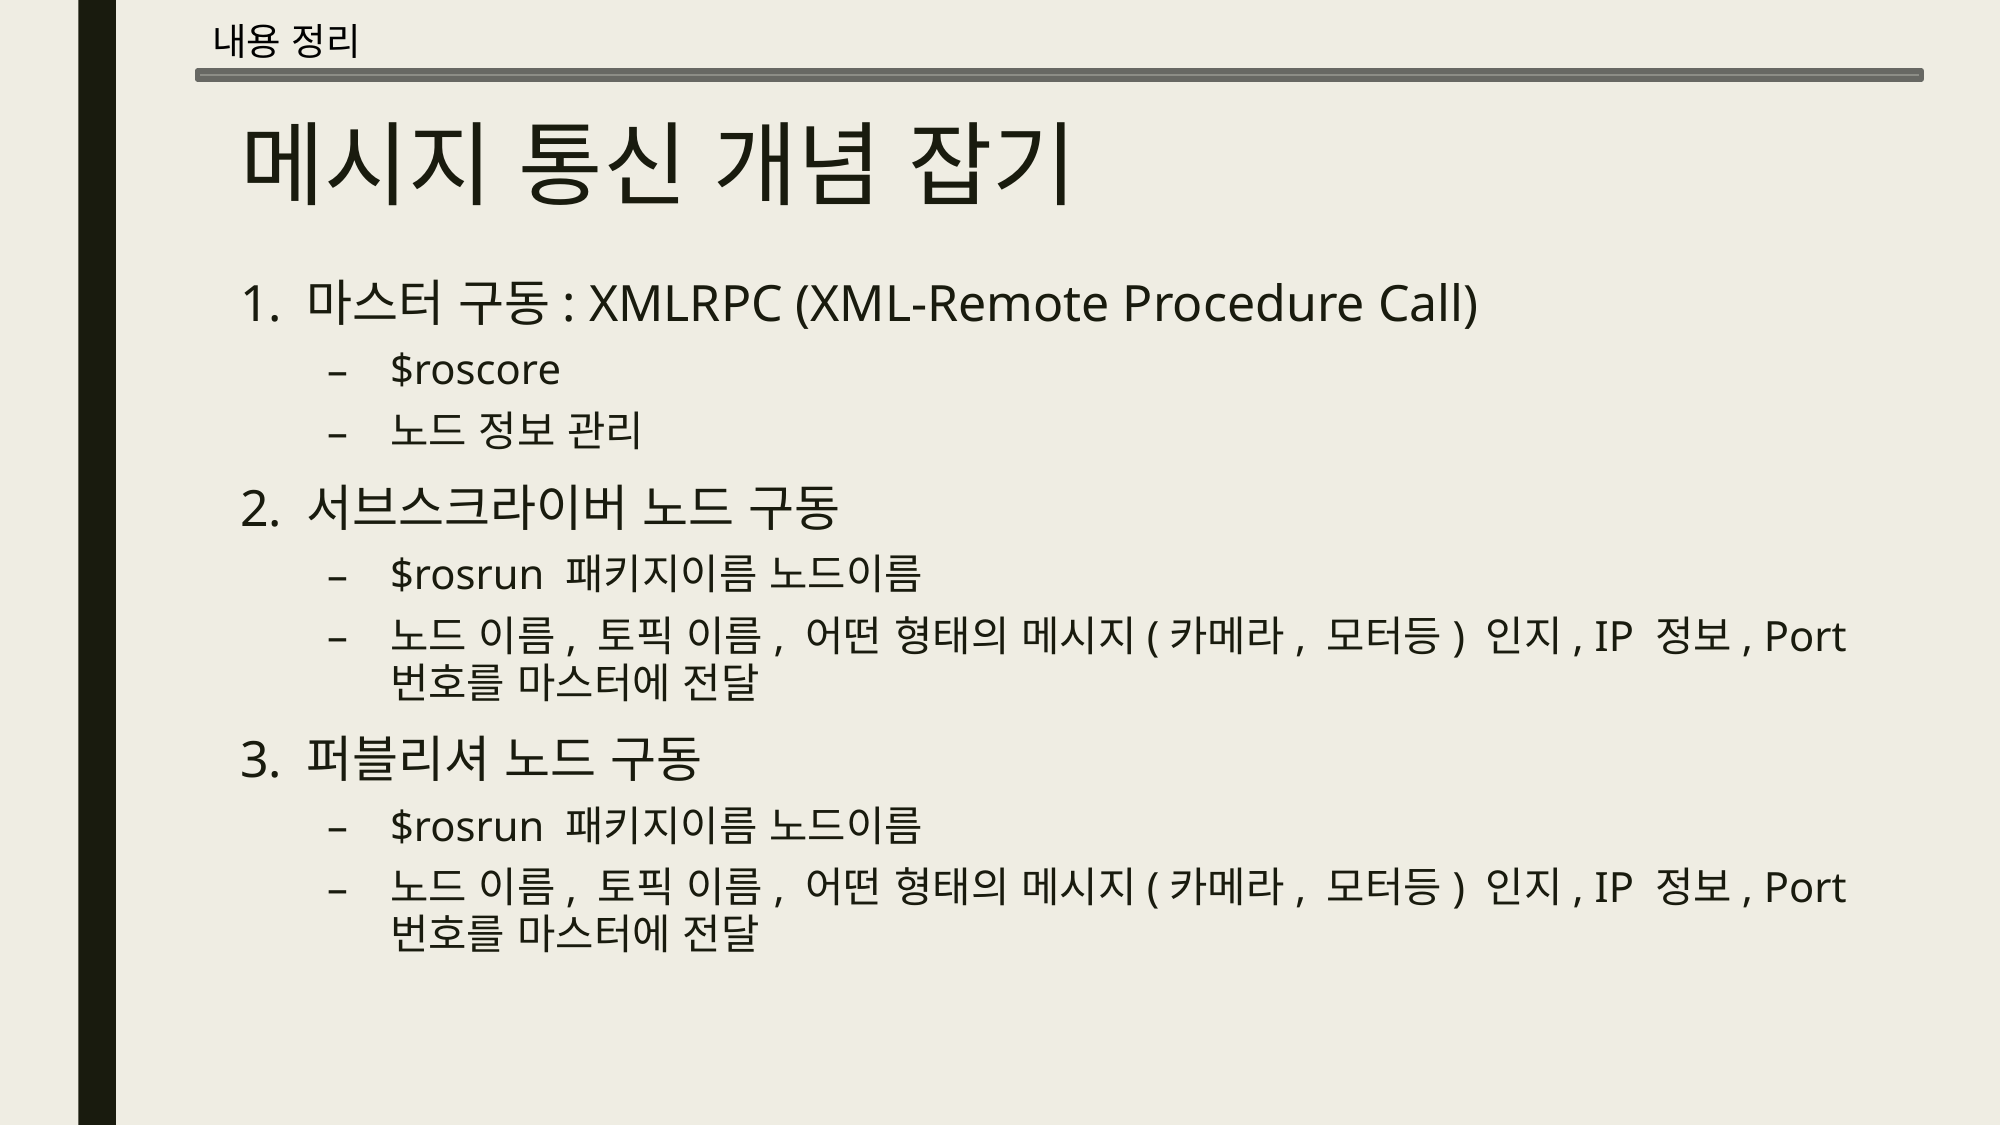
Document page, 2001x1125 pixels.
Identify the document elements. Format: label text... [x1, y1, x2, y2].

text_box [195, 68, 1924, 82]
list 1. 마스터 구동: XMLRPC (XML-Remote Procedure Call) $roscore 노드 정보 관리 2. 서브스크라이버 노드 구동 $rosrun 패키지이름 노드이름 노드 이름, 토픽 이름, 어떤 형태의 메시지(카메라, 모터등) 인지, IP 정보, Port 번호를 마스터에 전달 3. 퍼블리셔 노드 구동 $rosrun 패키지이름 노드이름 노드 이름, 토픽 이름, 어떤 형태의 메시지(카메라, 모터등) 인지, IP 정보, Port 번호를 마스터에 전달 [225, 268, 1922, 967]
title 메시지 통신 개념 잡기 [225, 112, 1800, 240]
text_box 내용 정리 [197, 10, 1032, 68]
